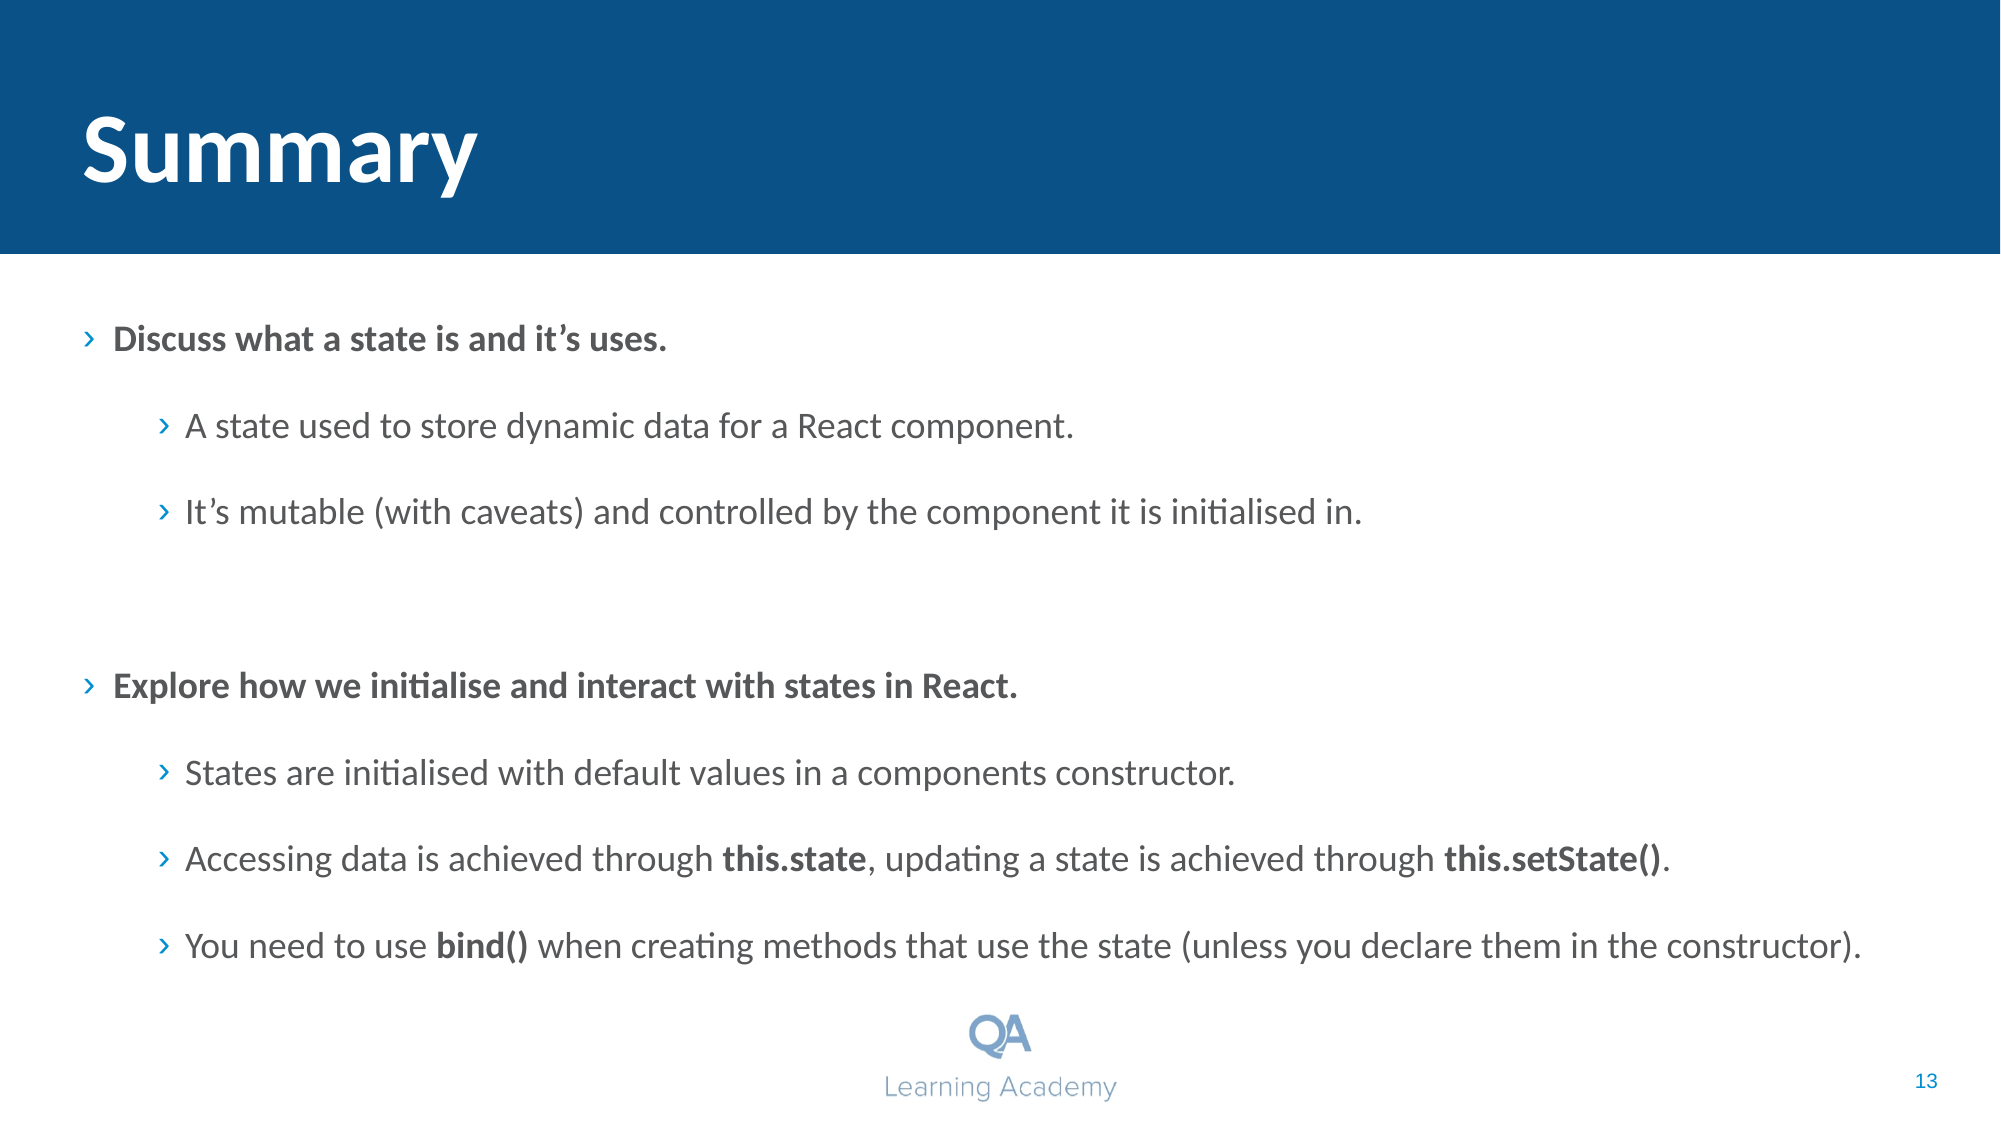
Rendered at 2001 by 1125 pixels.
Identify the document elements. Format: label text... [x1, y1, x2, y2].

list Discuss what a state is and it’s uses. A state used to store dynamic data for a React component. It’s mutable (with caveats) and controlled by the component it is initialised in. Explore how we initialise and interact with states in React. States are initialised with default values in a components constructor. Accessing data is achieved through this.state, updating a state is achieved through this.setState(). You need to use bind() when creating methods that use the state (unless you declare them in the constructor). [67, 306, 1939, 1000]
title Summary [67, 20, 1565, 210]
